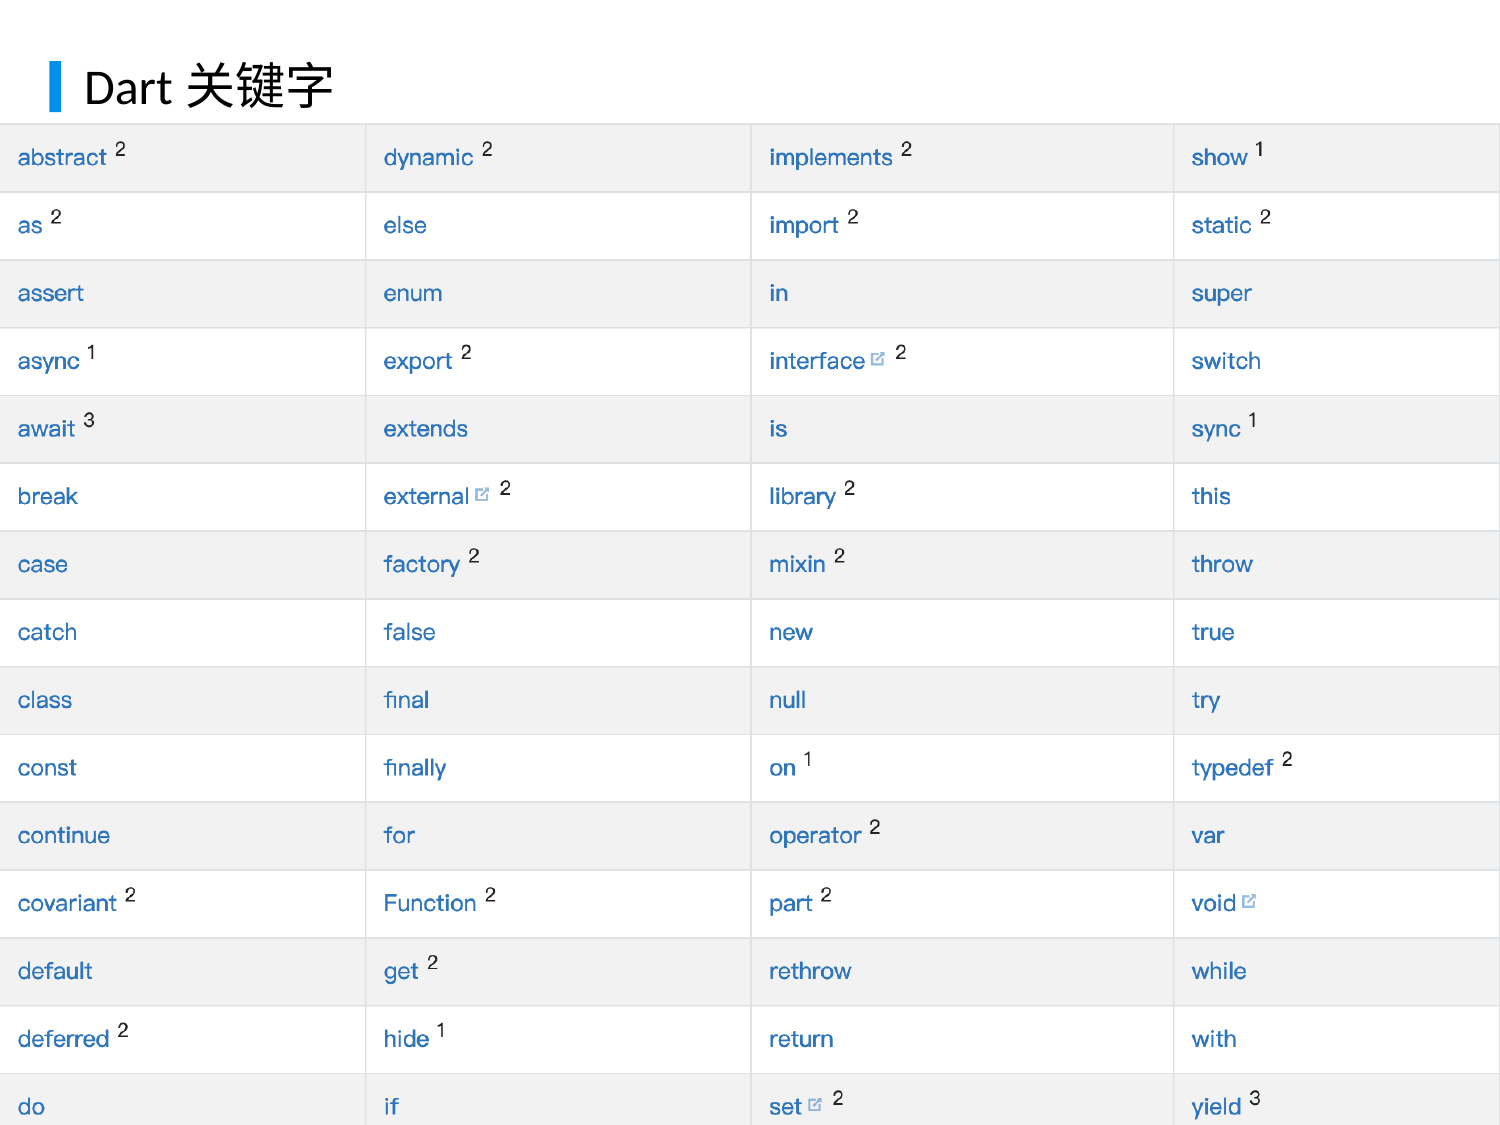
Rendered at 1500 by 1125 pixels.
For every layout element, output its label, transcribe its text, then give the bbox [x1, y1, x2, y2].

text_box Dart关键字 [69, 47, 771, 123]
text_box [48, 60, 62, 113]
picture [0, 123, 1500, 1125]
